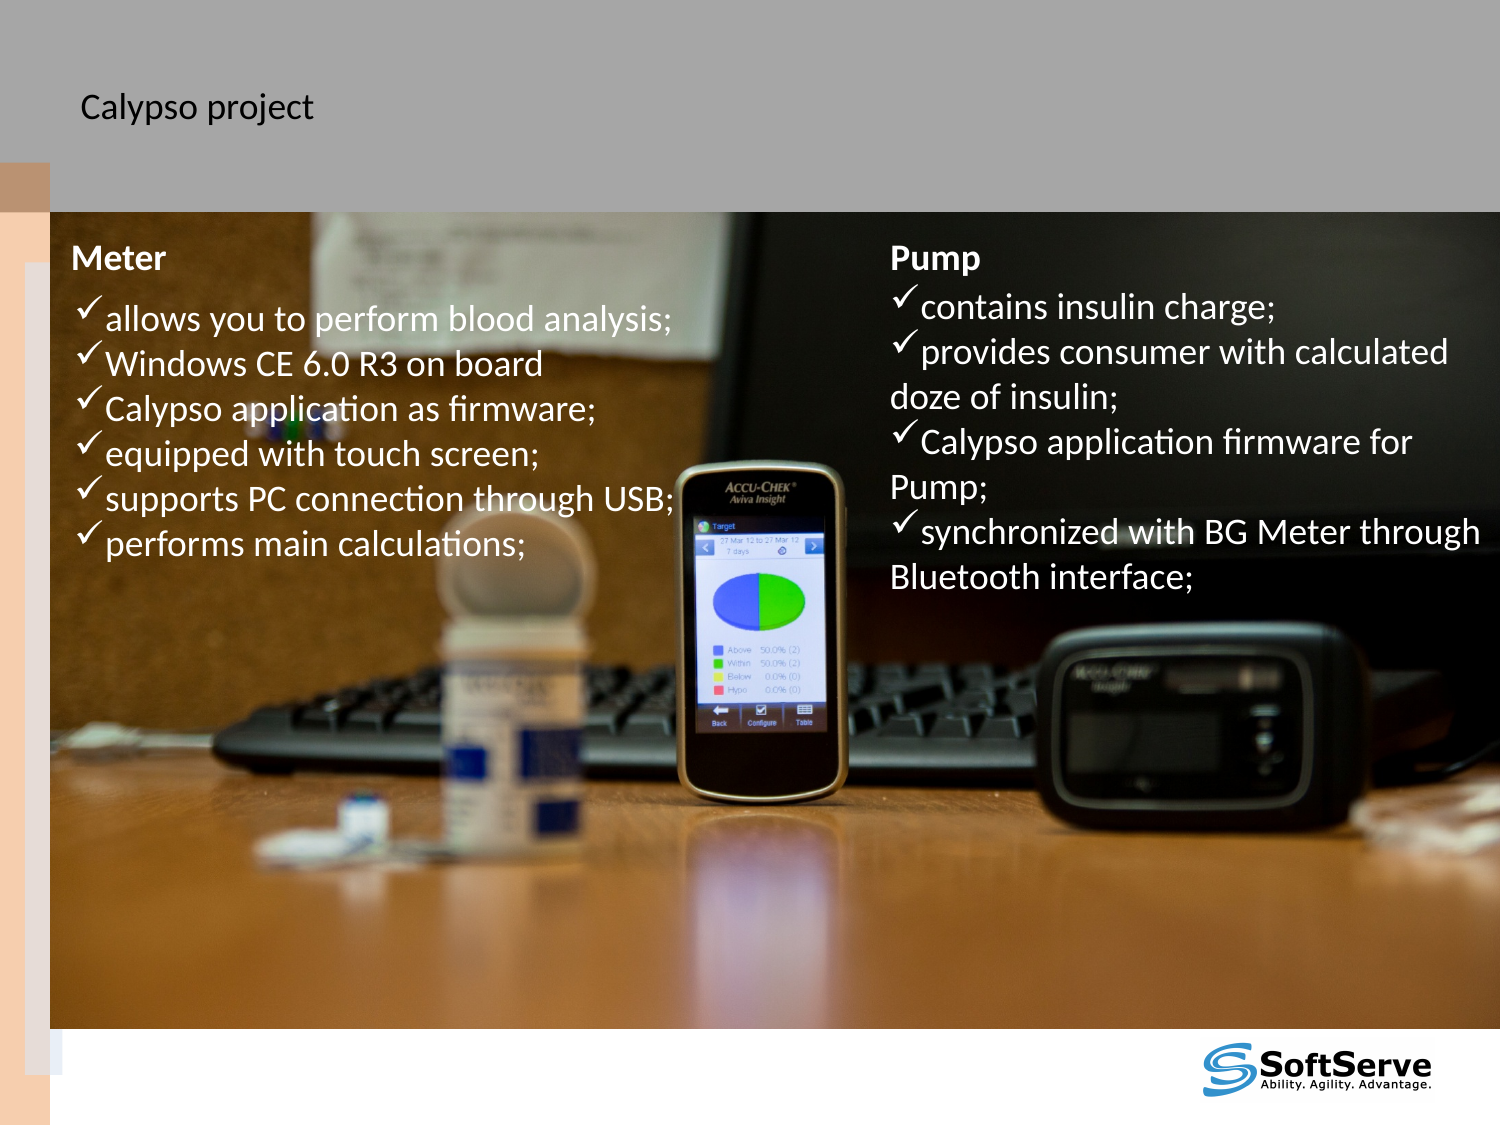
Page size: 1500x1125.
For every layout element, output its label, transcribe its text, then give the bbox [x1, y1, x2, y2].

picture [49, 212, 1500, 1029]
text_box Calypso project [65, 74, 330, 135]
picture [1200, 1037, 1435, 1103]
